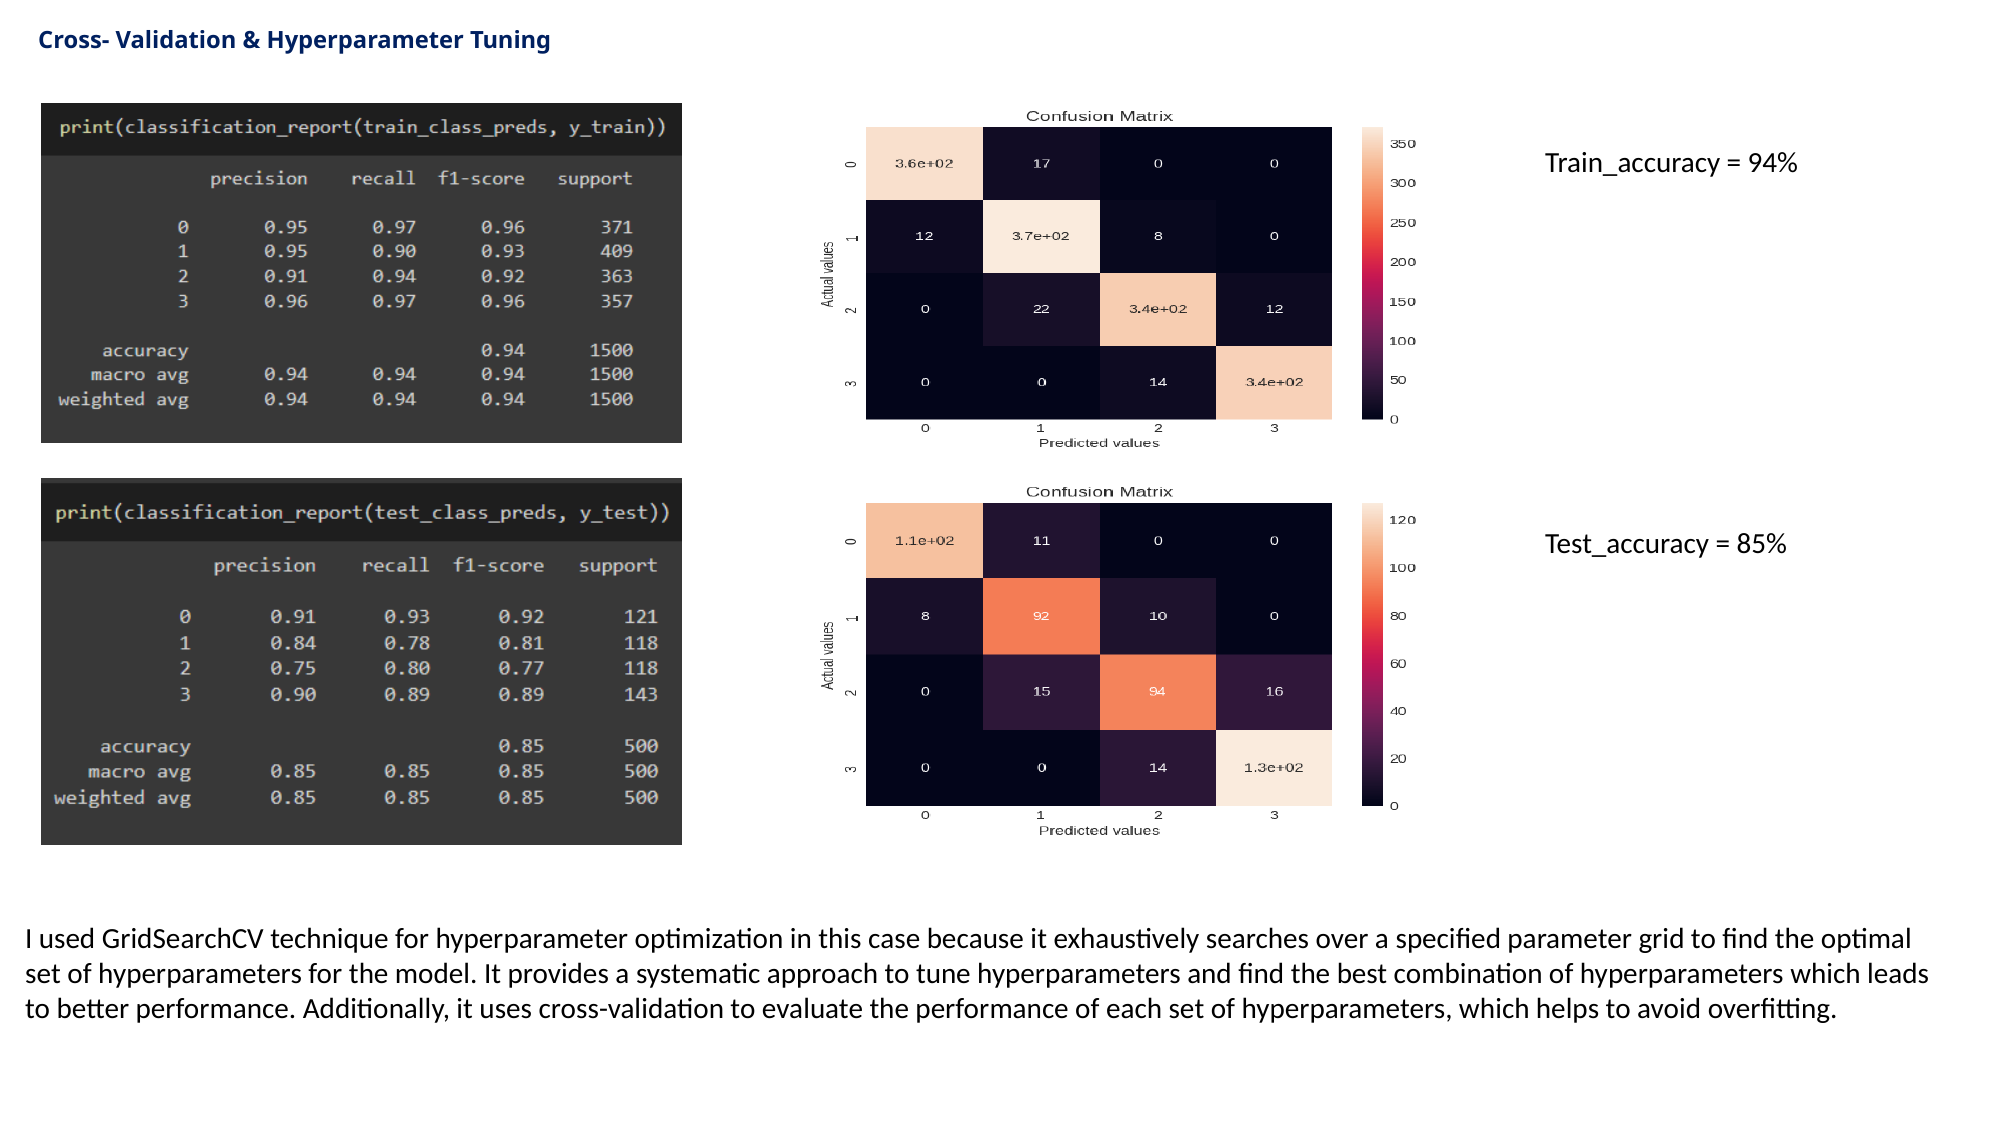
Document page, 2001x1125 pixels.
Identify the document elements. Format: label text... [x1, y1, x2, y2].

text_box Test_accuracy = 85% [1530, 517, 1903, 567]
text_box Train_accuracy = 94% [1530, 135, 1936, 186]
text_box I used GridSearchCV technique for hyperparameter optimization in this case because it exhaustively searches over a specified parameter grid to find the optimal set of hyperparameters for the model. It provides a systematic approach to tune hyperparameters and find the best combination of hyperparameters which leads to better performance. Additionally, it uses cross-validation to evaluate the performance of each set of hyperparameters, which helps to avoid overfitting. [10, 911, 1949, 1062]
picture [810, 103, 1428, 457]
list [40, 103, 681, 443]
picture [810, 478, 1428, 845]
title Cross- Validation & Hyperparameter Tuning [10, 0, 1983, 68]
picture [40, 478, 682, 845]
